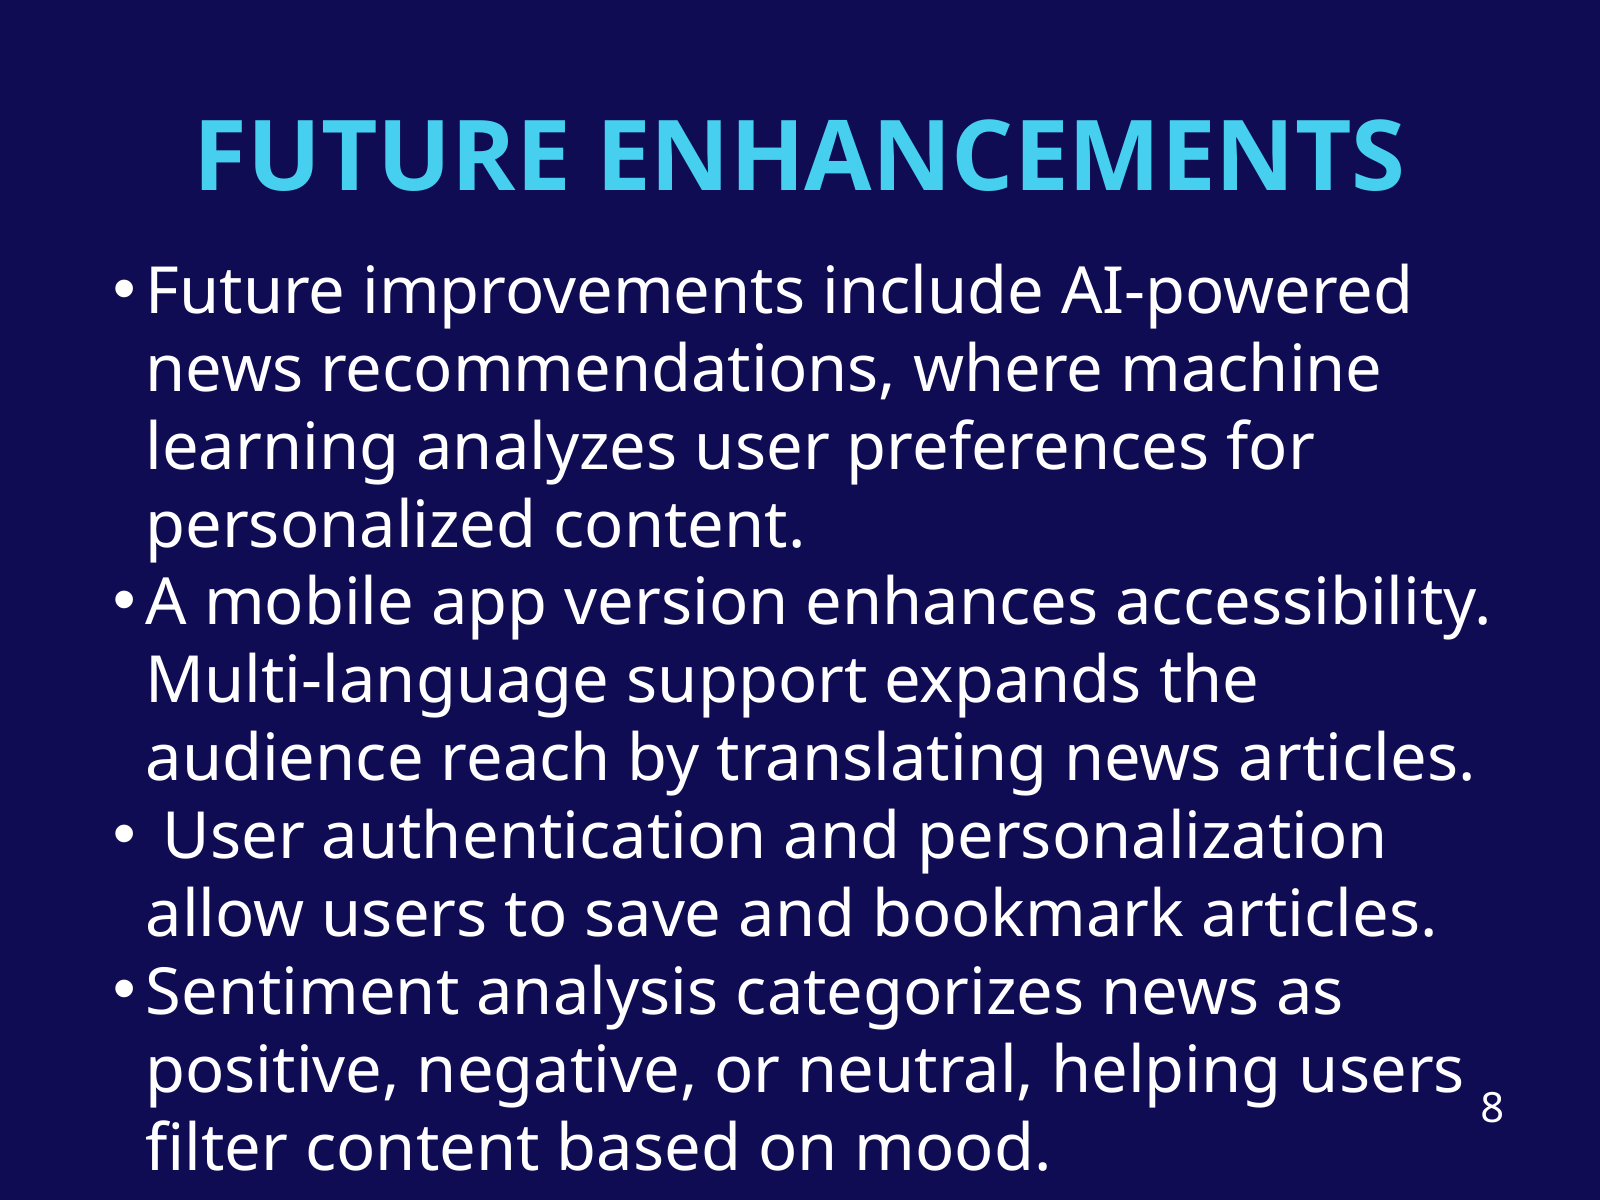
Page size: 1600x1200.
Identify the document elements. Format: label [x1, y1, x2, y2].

text_box [79, 256, 1521, 1125]
text_box [79, 56, 1521, 256]
